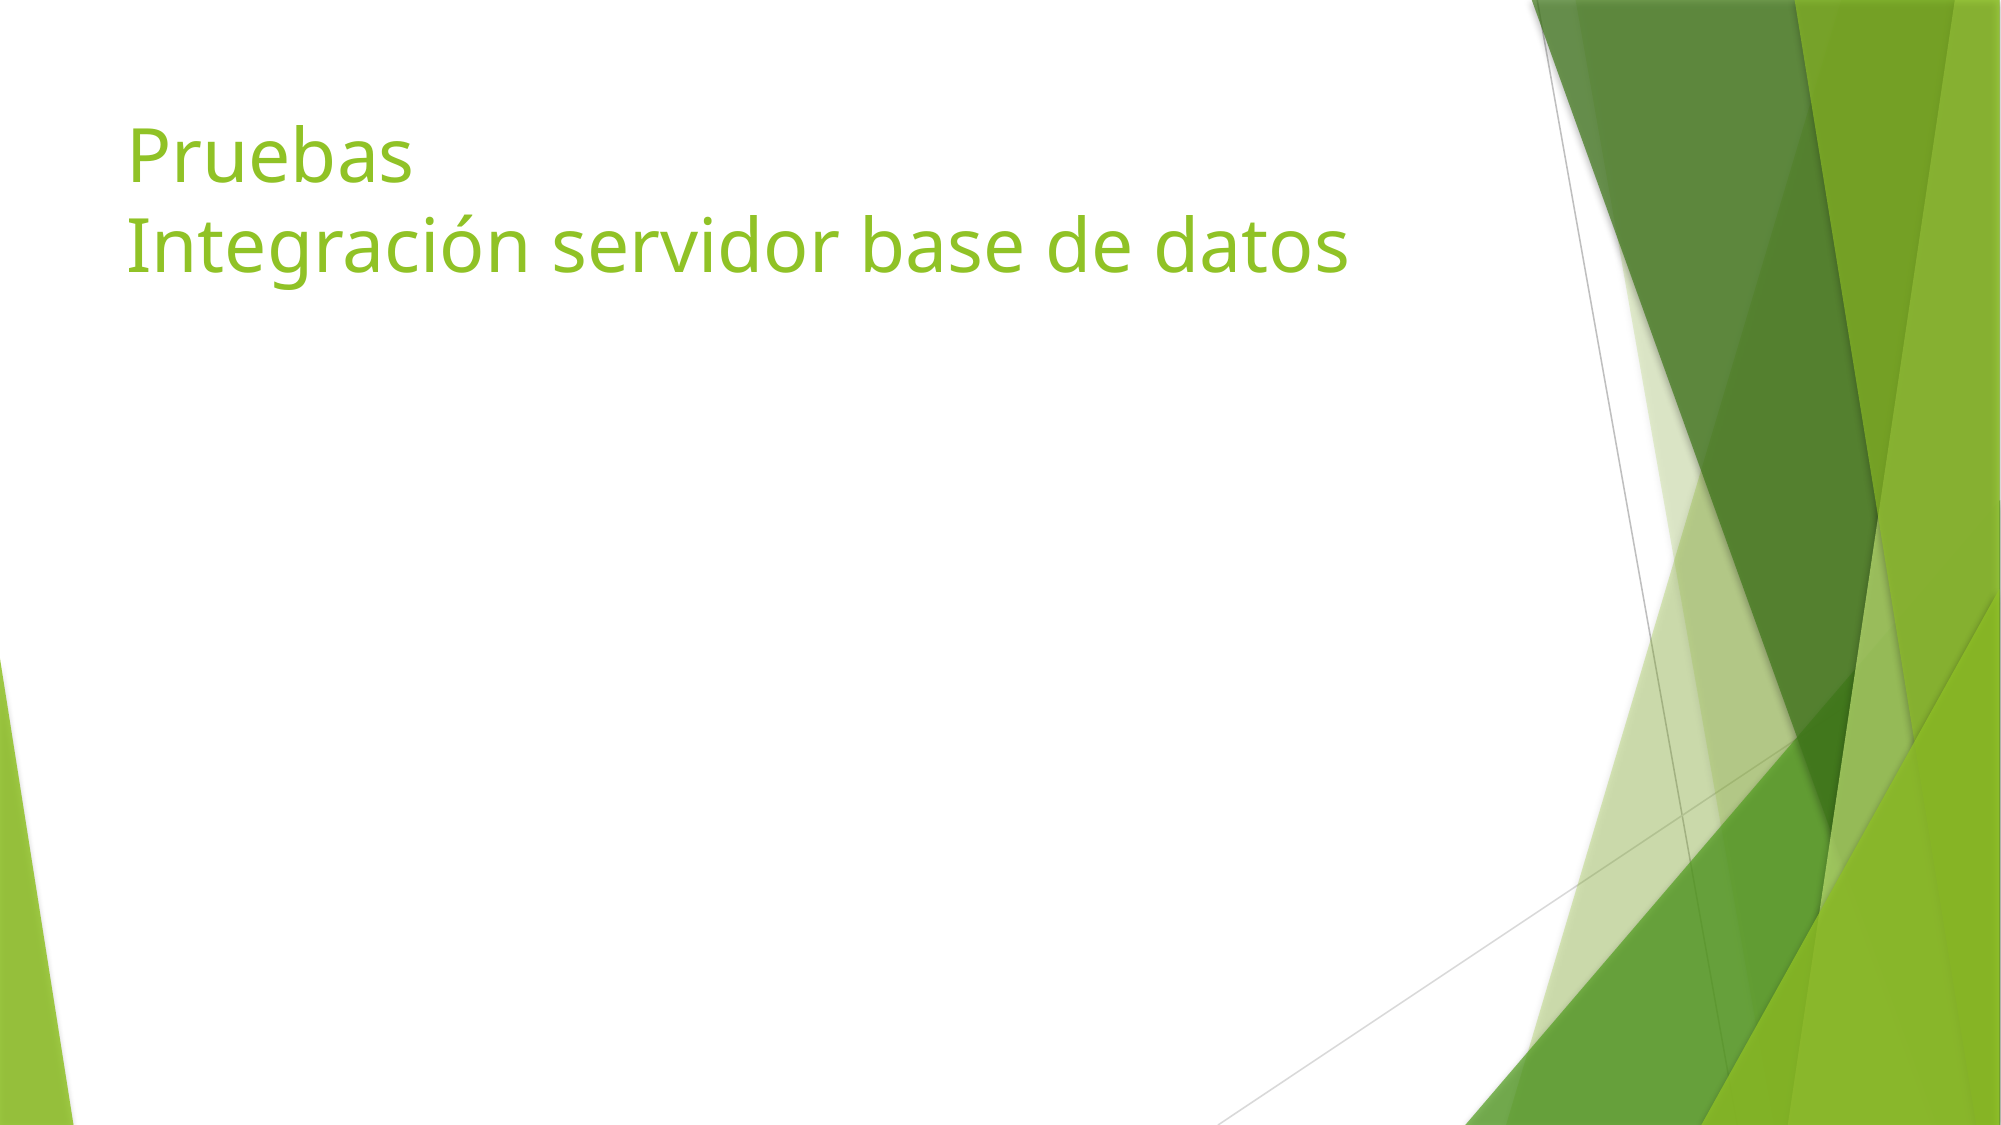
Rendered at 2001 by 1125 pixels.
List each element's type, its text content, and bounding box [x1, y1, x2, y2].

title Pruebas Integración servidor base de datos [111, 99, 1522, 317]
